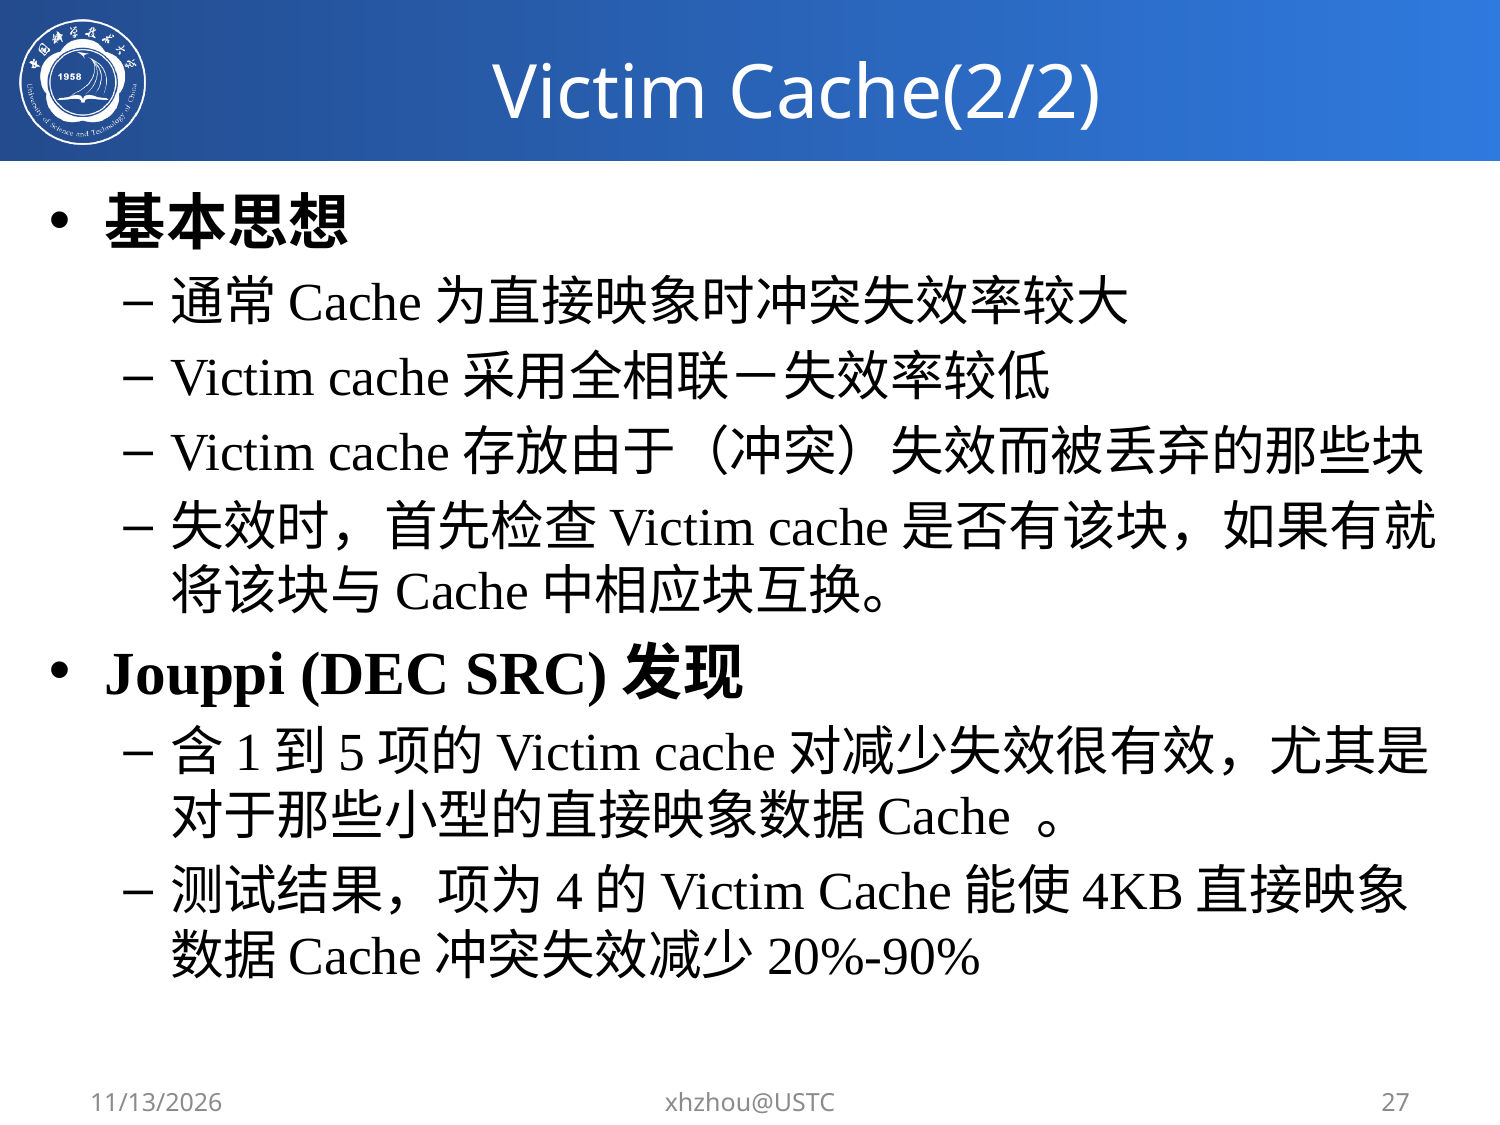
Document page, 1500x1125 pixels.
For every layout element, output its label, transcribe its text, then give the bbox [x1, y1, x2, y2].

slide_number 27 [1074, 1073, 1425, 1125]
list 基本思想 通常Cache为直接映象时冲突失效率较大 Victim cache采用全相联－失效率较低 Victim cache存放由于（冲突）失效而被丢弃的那些块 失效时，首先检查Victim cache是否有该块，如果有就将该块与Cache中相应块互换。 Jouppi (DEC SRC)发现 含1到5项的Victim cache对减少失效很有效，尤其是对于那些小型的直接映象数据Cache 。 测试结果，项为4的Victim Cache能使4KB直接映象数据Cache冲突失效减少20%-90% [33, 175, 1456, 1043]
footer xhzhou@USTC [512, 1073, 988, 1125]
picture [19, 19, 146, 145]
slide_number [75, 1073, 425, 1125]
title Victim Cache(2/2) [169, 24, 1425, 153]
